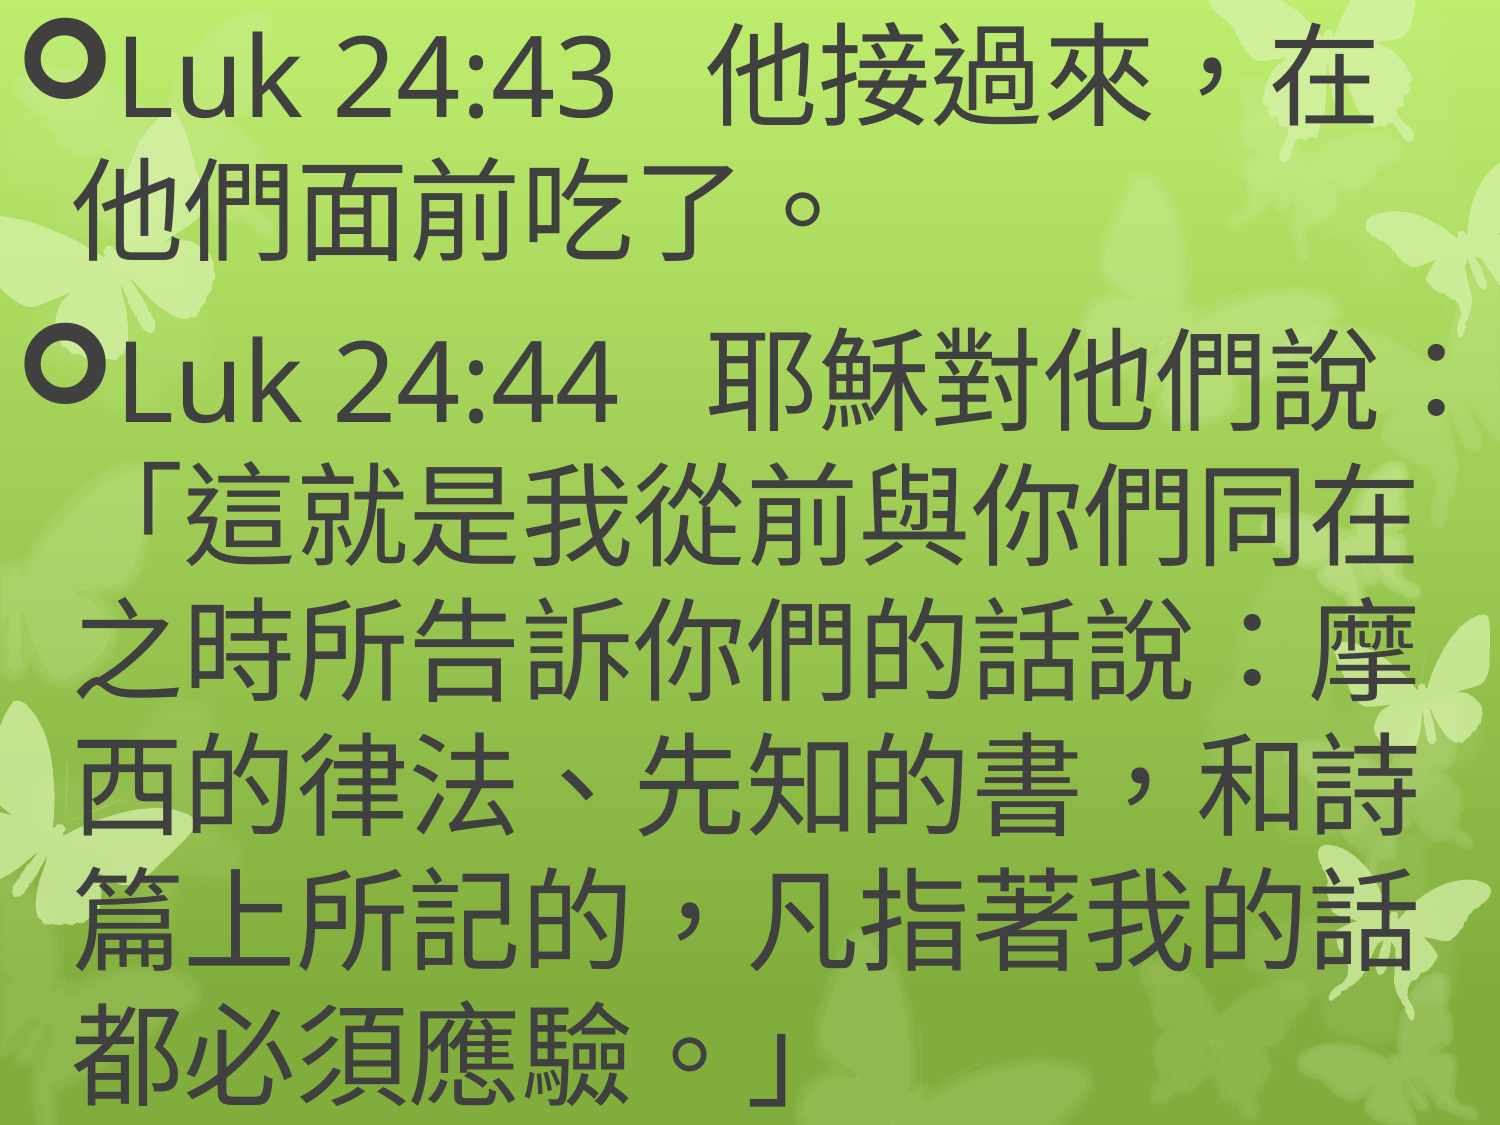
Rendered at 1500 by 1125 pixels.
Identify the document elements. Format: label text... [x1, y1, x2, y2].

list Luk 24:43 他接過來，在他們面前吃了。 Luk 24:44 耶穌對他們說：「這就是我從前與你們同在之時所告訴你們的話說：摩西的律法、先知的書，和詩篇上所記的，凡指著我的話都必須應驗。」 [0, 0, 1500, 1125]
